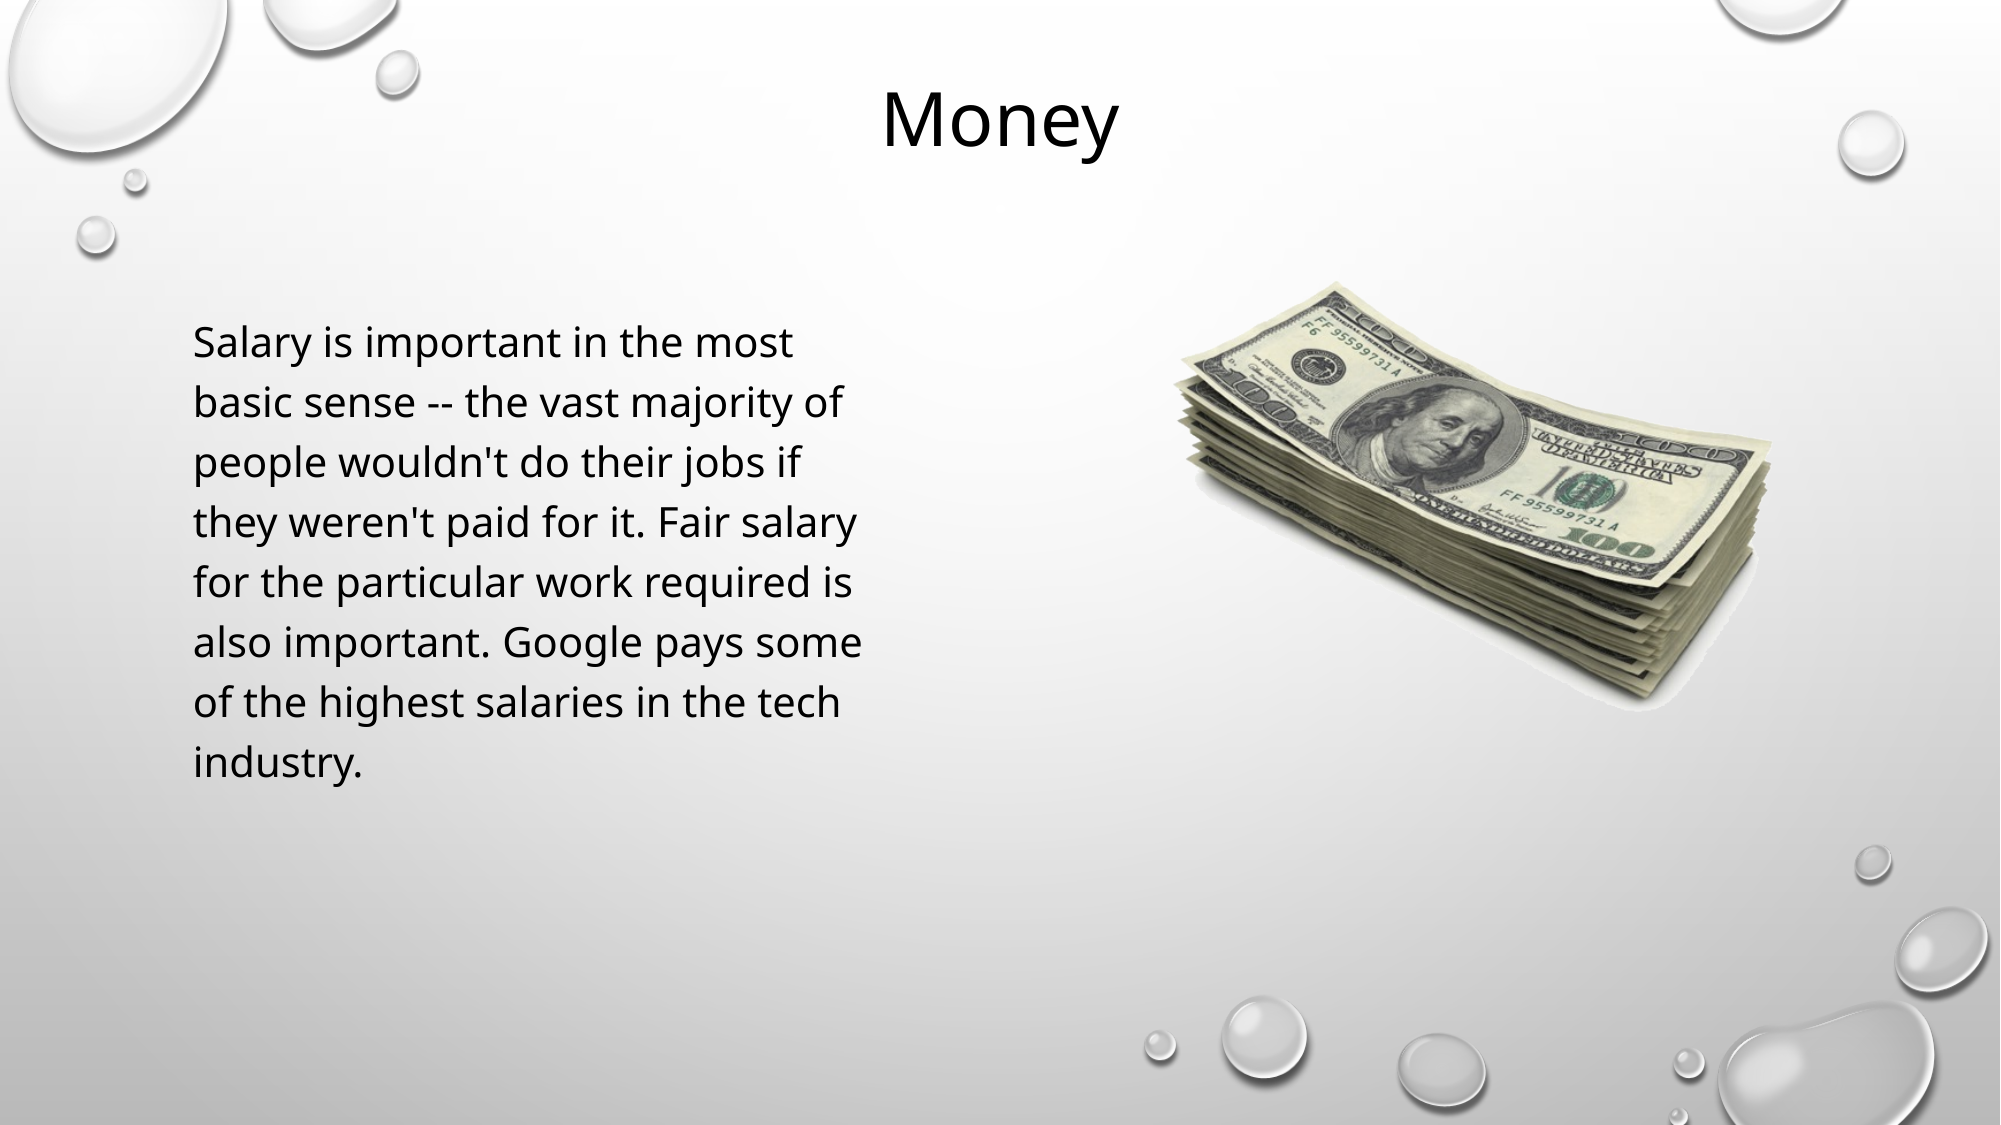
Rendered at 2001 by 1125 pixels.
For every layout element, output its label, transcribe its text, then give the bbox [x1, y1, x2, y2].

title Money [149, 15, 1851, 230]
picture [0, 0, 2000, 1125]
list Salary is important in the most basic sense -- the vast majority of people wouldn't do their jobs if they weren't paid for it. Fair salary for the particular work required is also important. Google pays some of the highest salaries in the tech industry. [177, 298, 898, 853]
